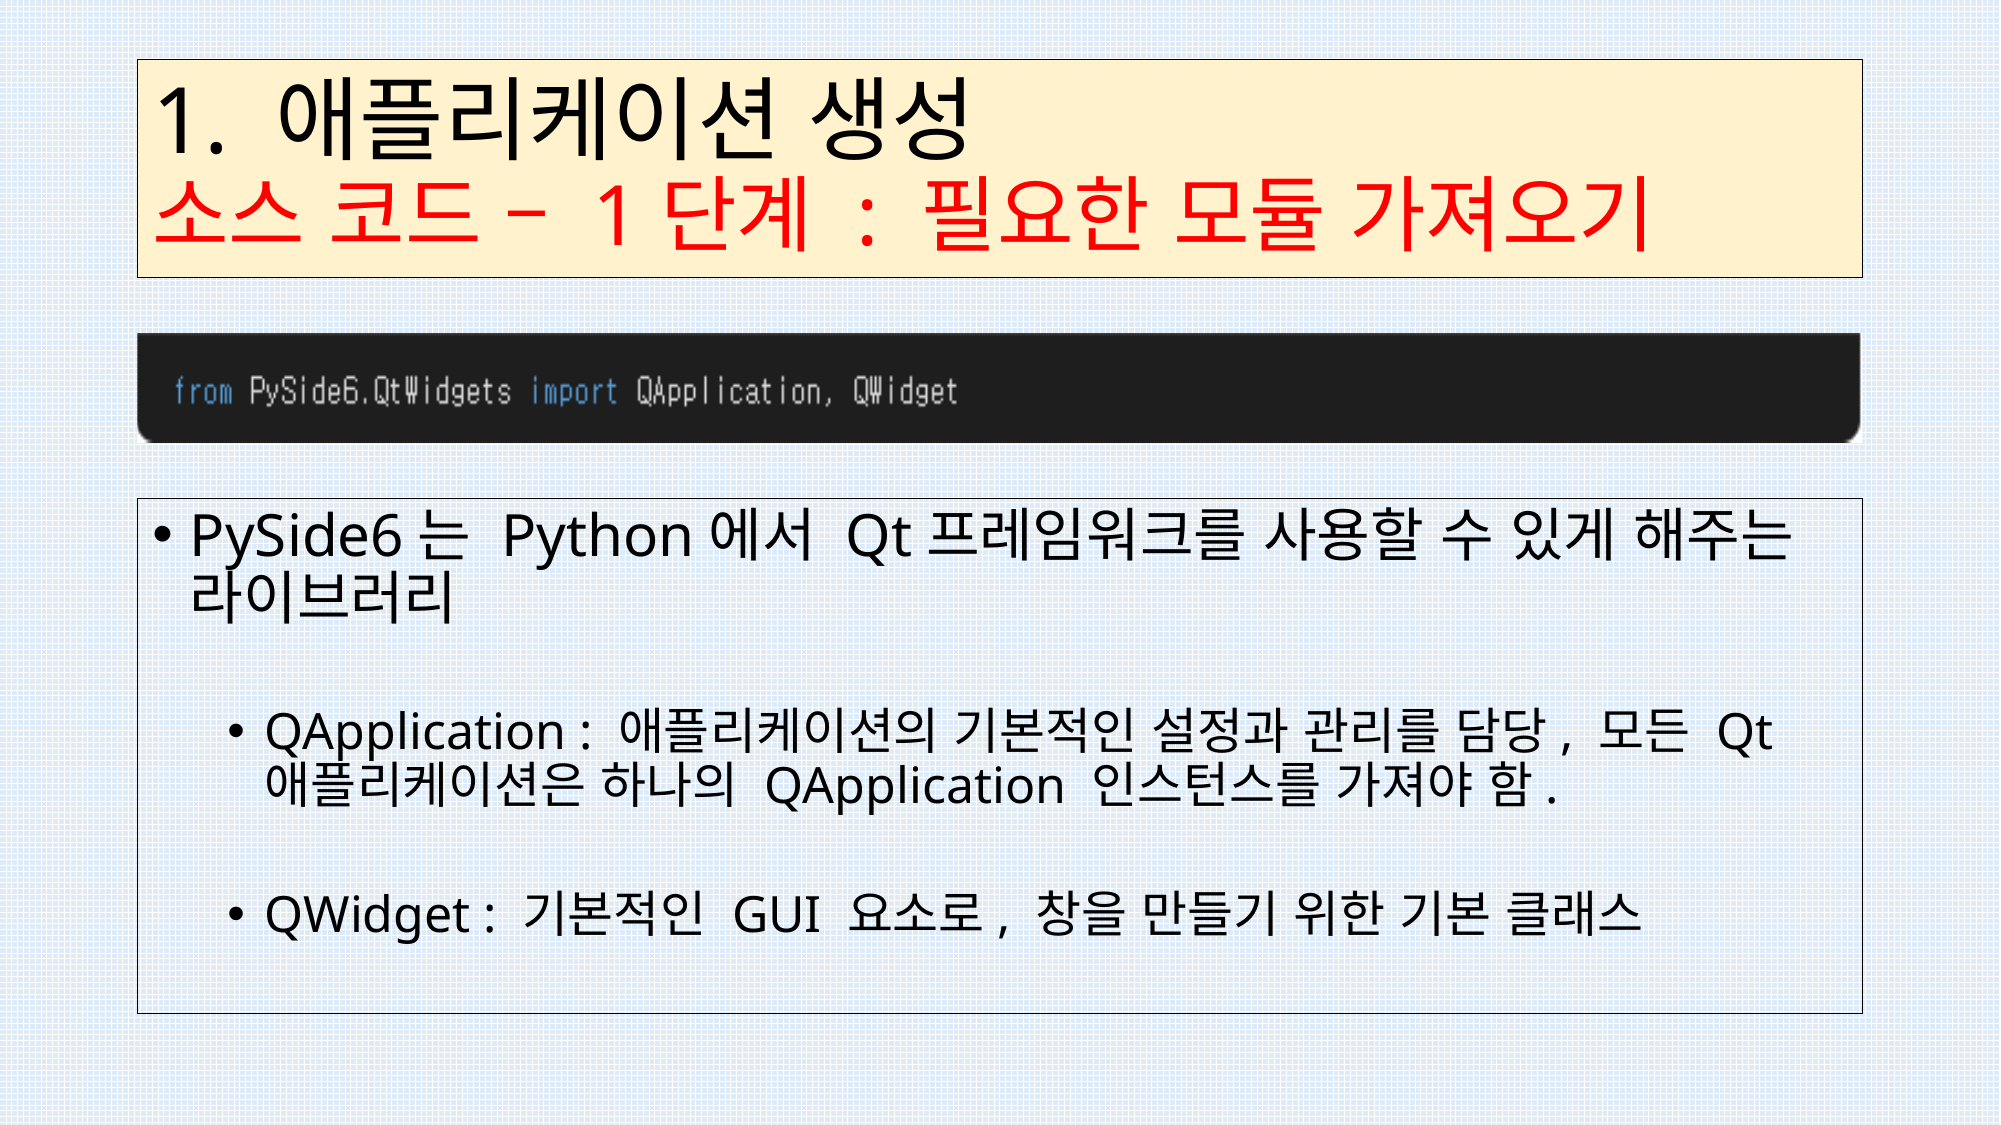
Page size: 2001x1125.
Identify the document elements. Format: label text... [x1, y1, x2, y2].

text_box PySide6는 Python에서 Qt프레임워크를 사용할 수 있게 해주는 라이브러리 QApplication : 애플리케이션의 기본적인 설정과 관리를 담당, 모든 Qt 애플리케이션은 하나의 QApplication 인스턴스를 가져야 함. QWidget : 기본적인 GUI 요소로, 창을 만들기 위한 기본 클래스 [137, 498, 1863, 1014]
title 1. 애플리케이션 생성 소스 코드 – 1단계 : 필요한 모듈 가져오기 [137, 59, 1863, 278]
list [137, 333, 1863, 443]
